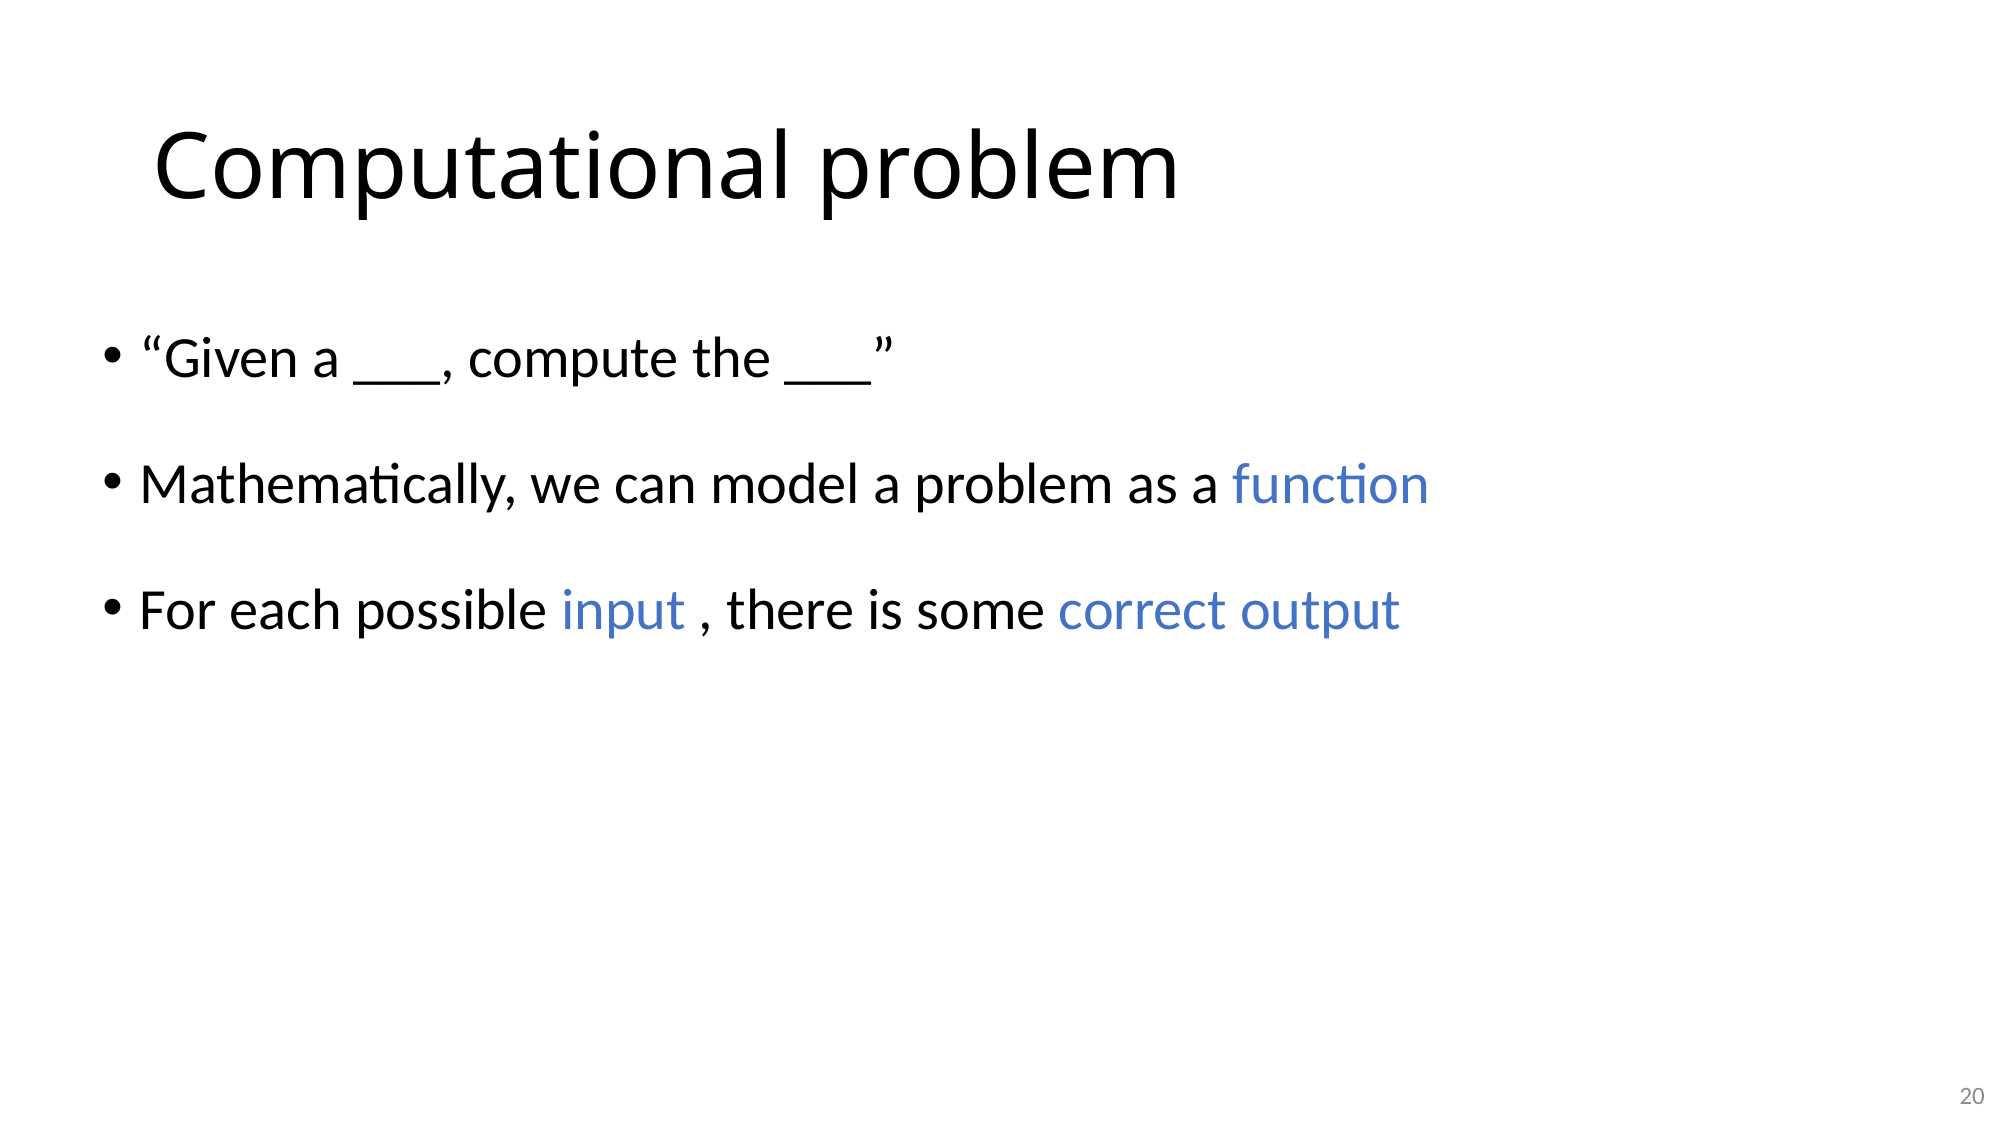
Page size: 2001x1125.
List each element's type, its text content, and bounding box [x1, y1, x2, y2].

slide_number 20 [1550, 1064, 2000, 1125]
title Computational problem [137, 59, 1863, 278]
